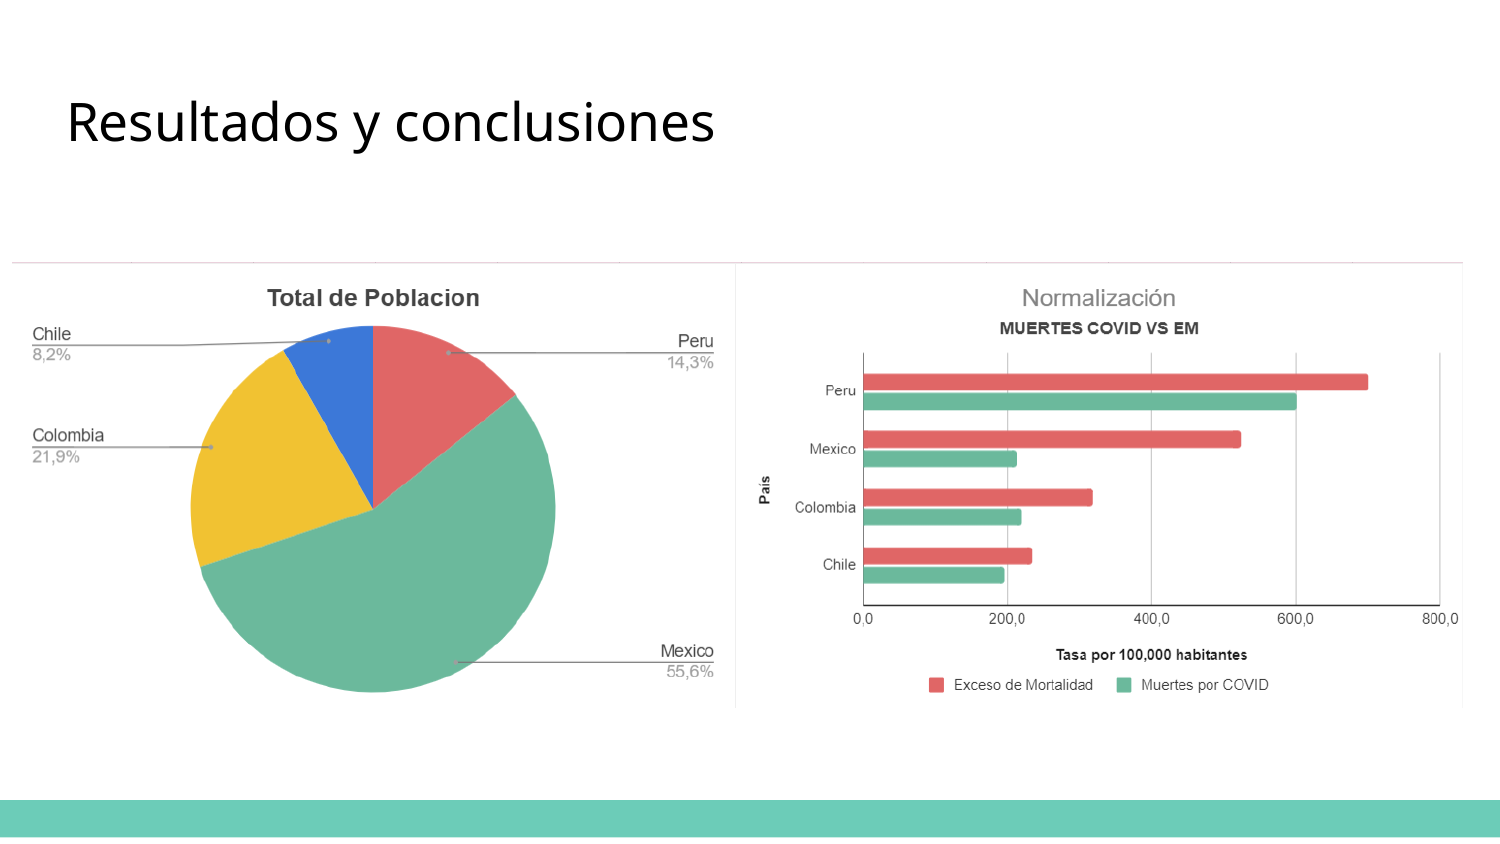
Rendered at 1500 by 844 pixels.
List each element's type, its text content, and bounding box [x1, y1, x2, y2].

picture [12, 262, 1463, 709]
title Resultados y conclusiones [51, 72, 1449, 167]
text_box [0, 800, 1500, 838]
